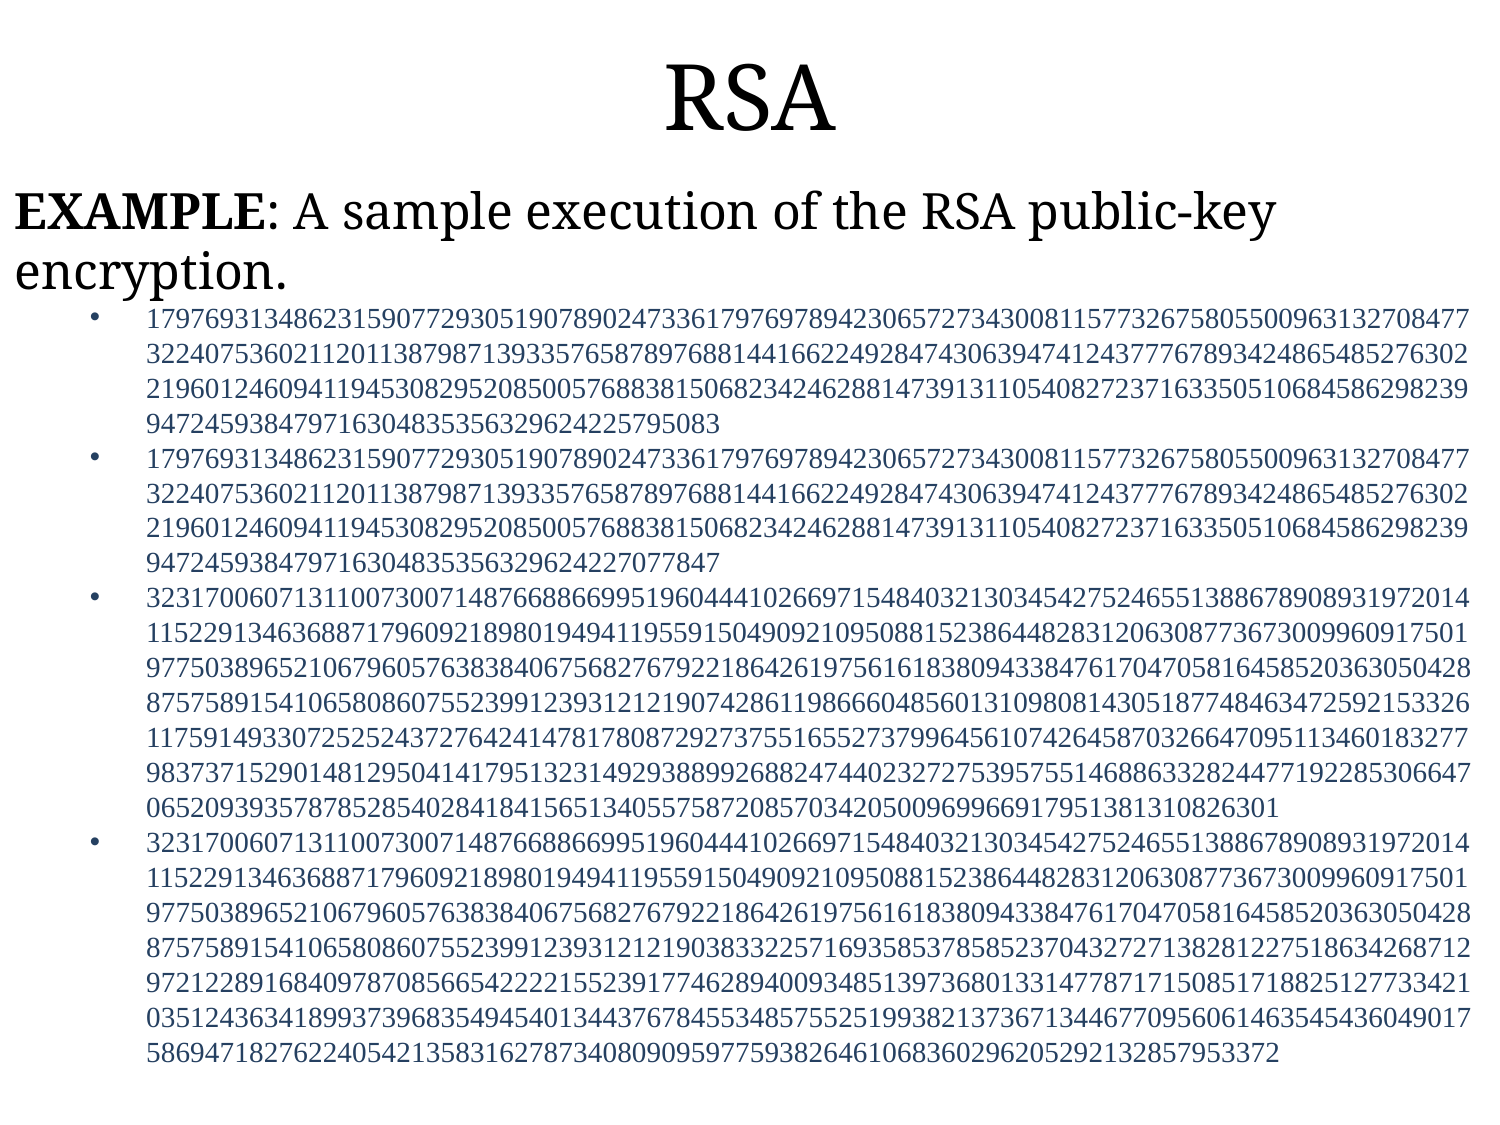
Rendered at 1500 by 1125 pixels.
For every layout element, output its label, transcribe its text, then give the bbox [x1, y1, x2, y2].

title RSA [0, 0, 1500, 188]
